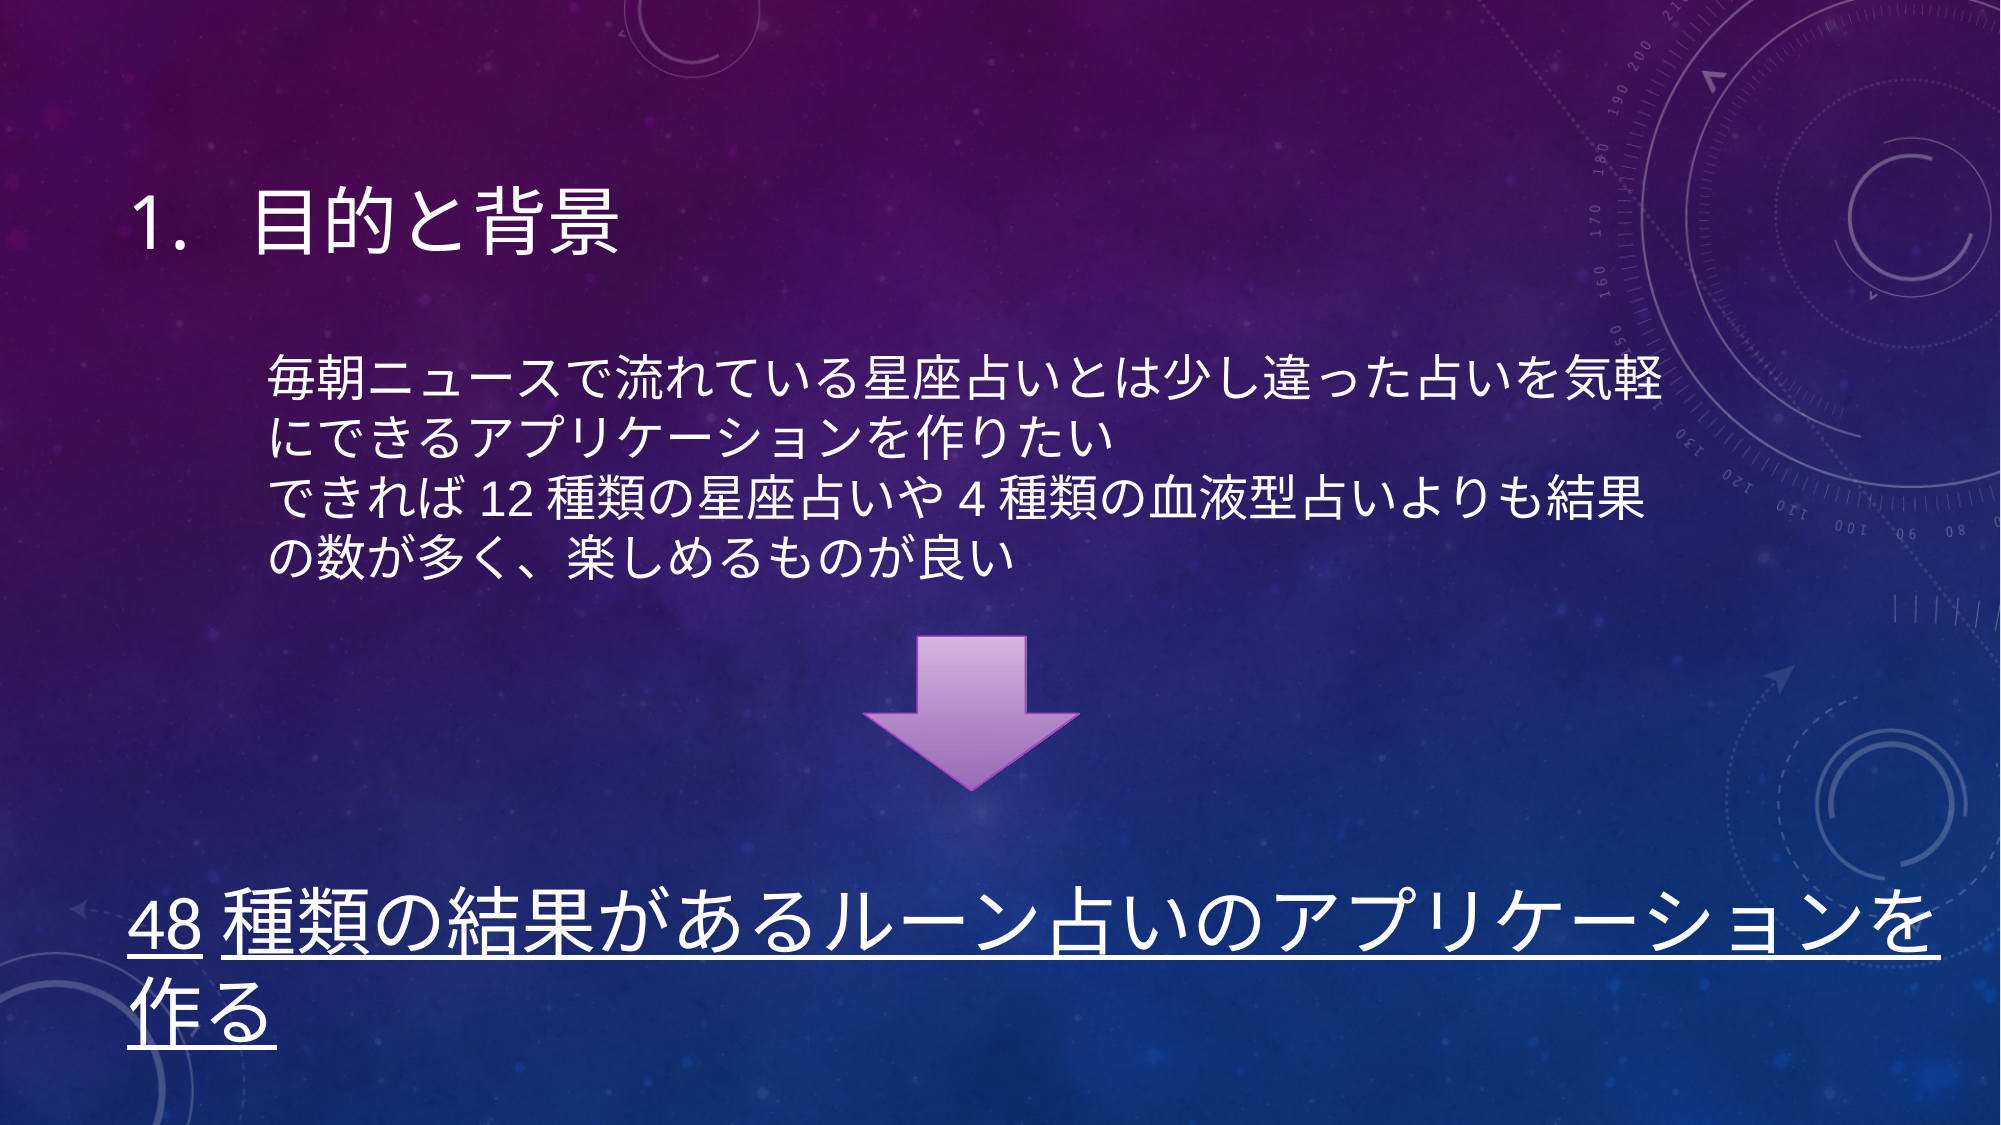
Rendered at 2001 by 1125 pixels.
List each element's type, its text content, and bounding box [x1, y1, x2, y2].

picture [0, 0, 2001, 1125]
text_box 毎朝ニュースで流れている星座占いとは少し違った占いを気軽にできるアプリケーションを作りたい できれば12種類の星座占いや4種類の血液型占いよりも結果の数が多く、楽しめるものが良い [252, 338, 1691, 654]
title 1. 目的と背景 [112, 99, 1775, 339]
text_box [862, 635, 1081, 792]
text_box 48種類の結果があるルーン占いのアプリケーションを作る [112, 866, 1992, 1062]
